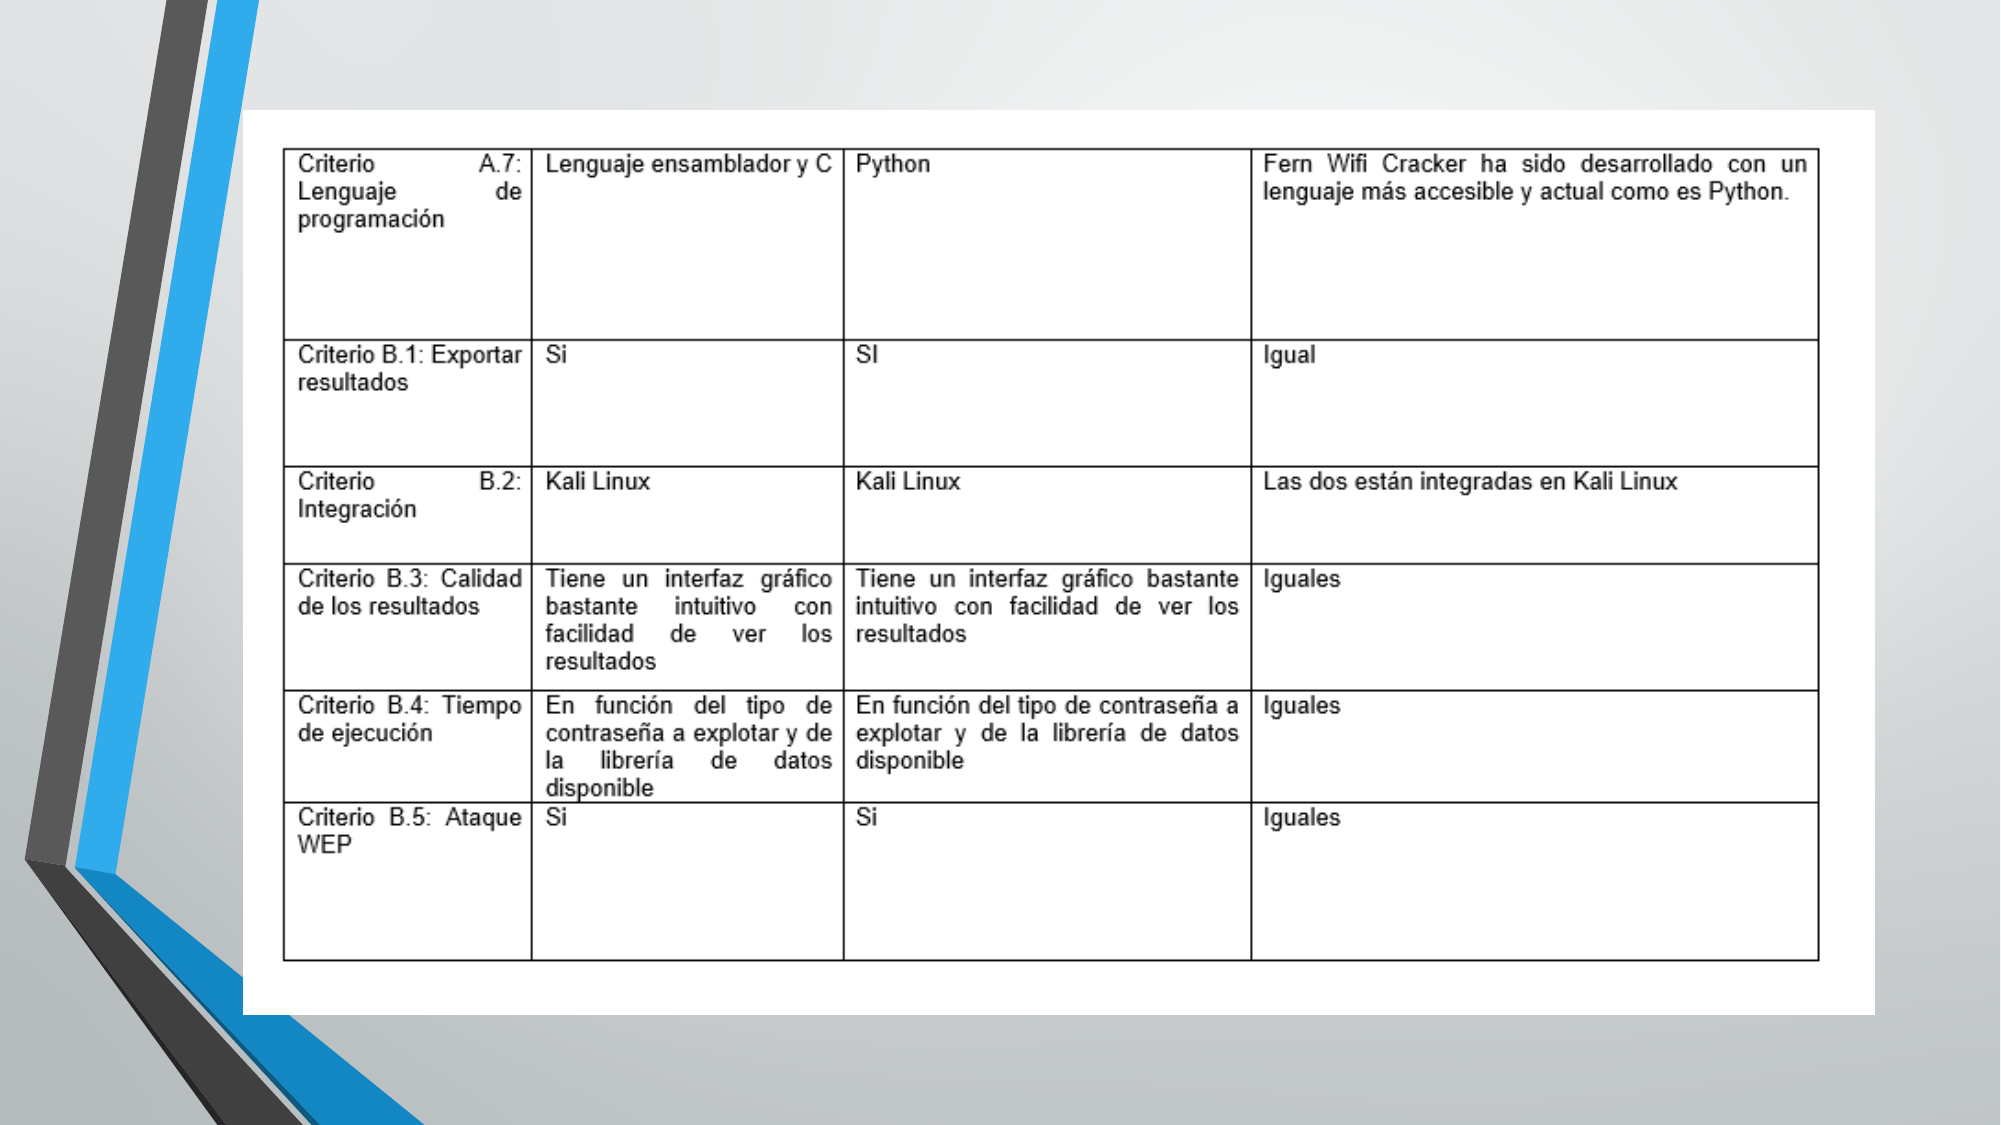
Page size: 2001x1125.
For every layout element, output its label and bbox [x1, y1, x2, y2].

picture [243, 109, 1875, 1015]
